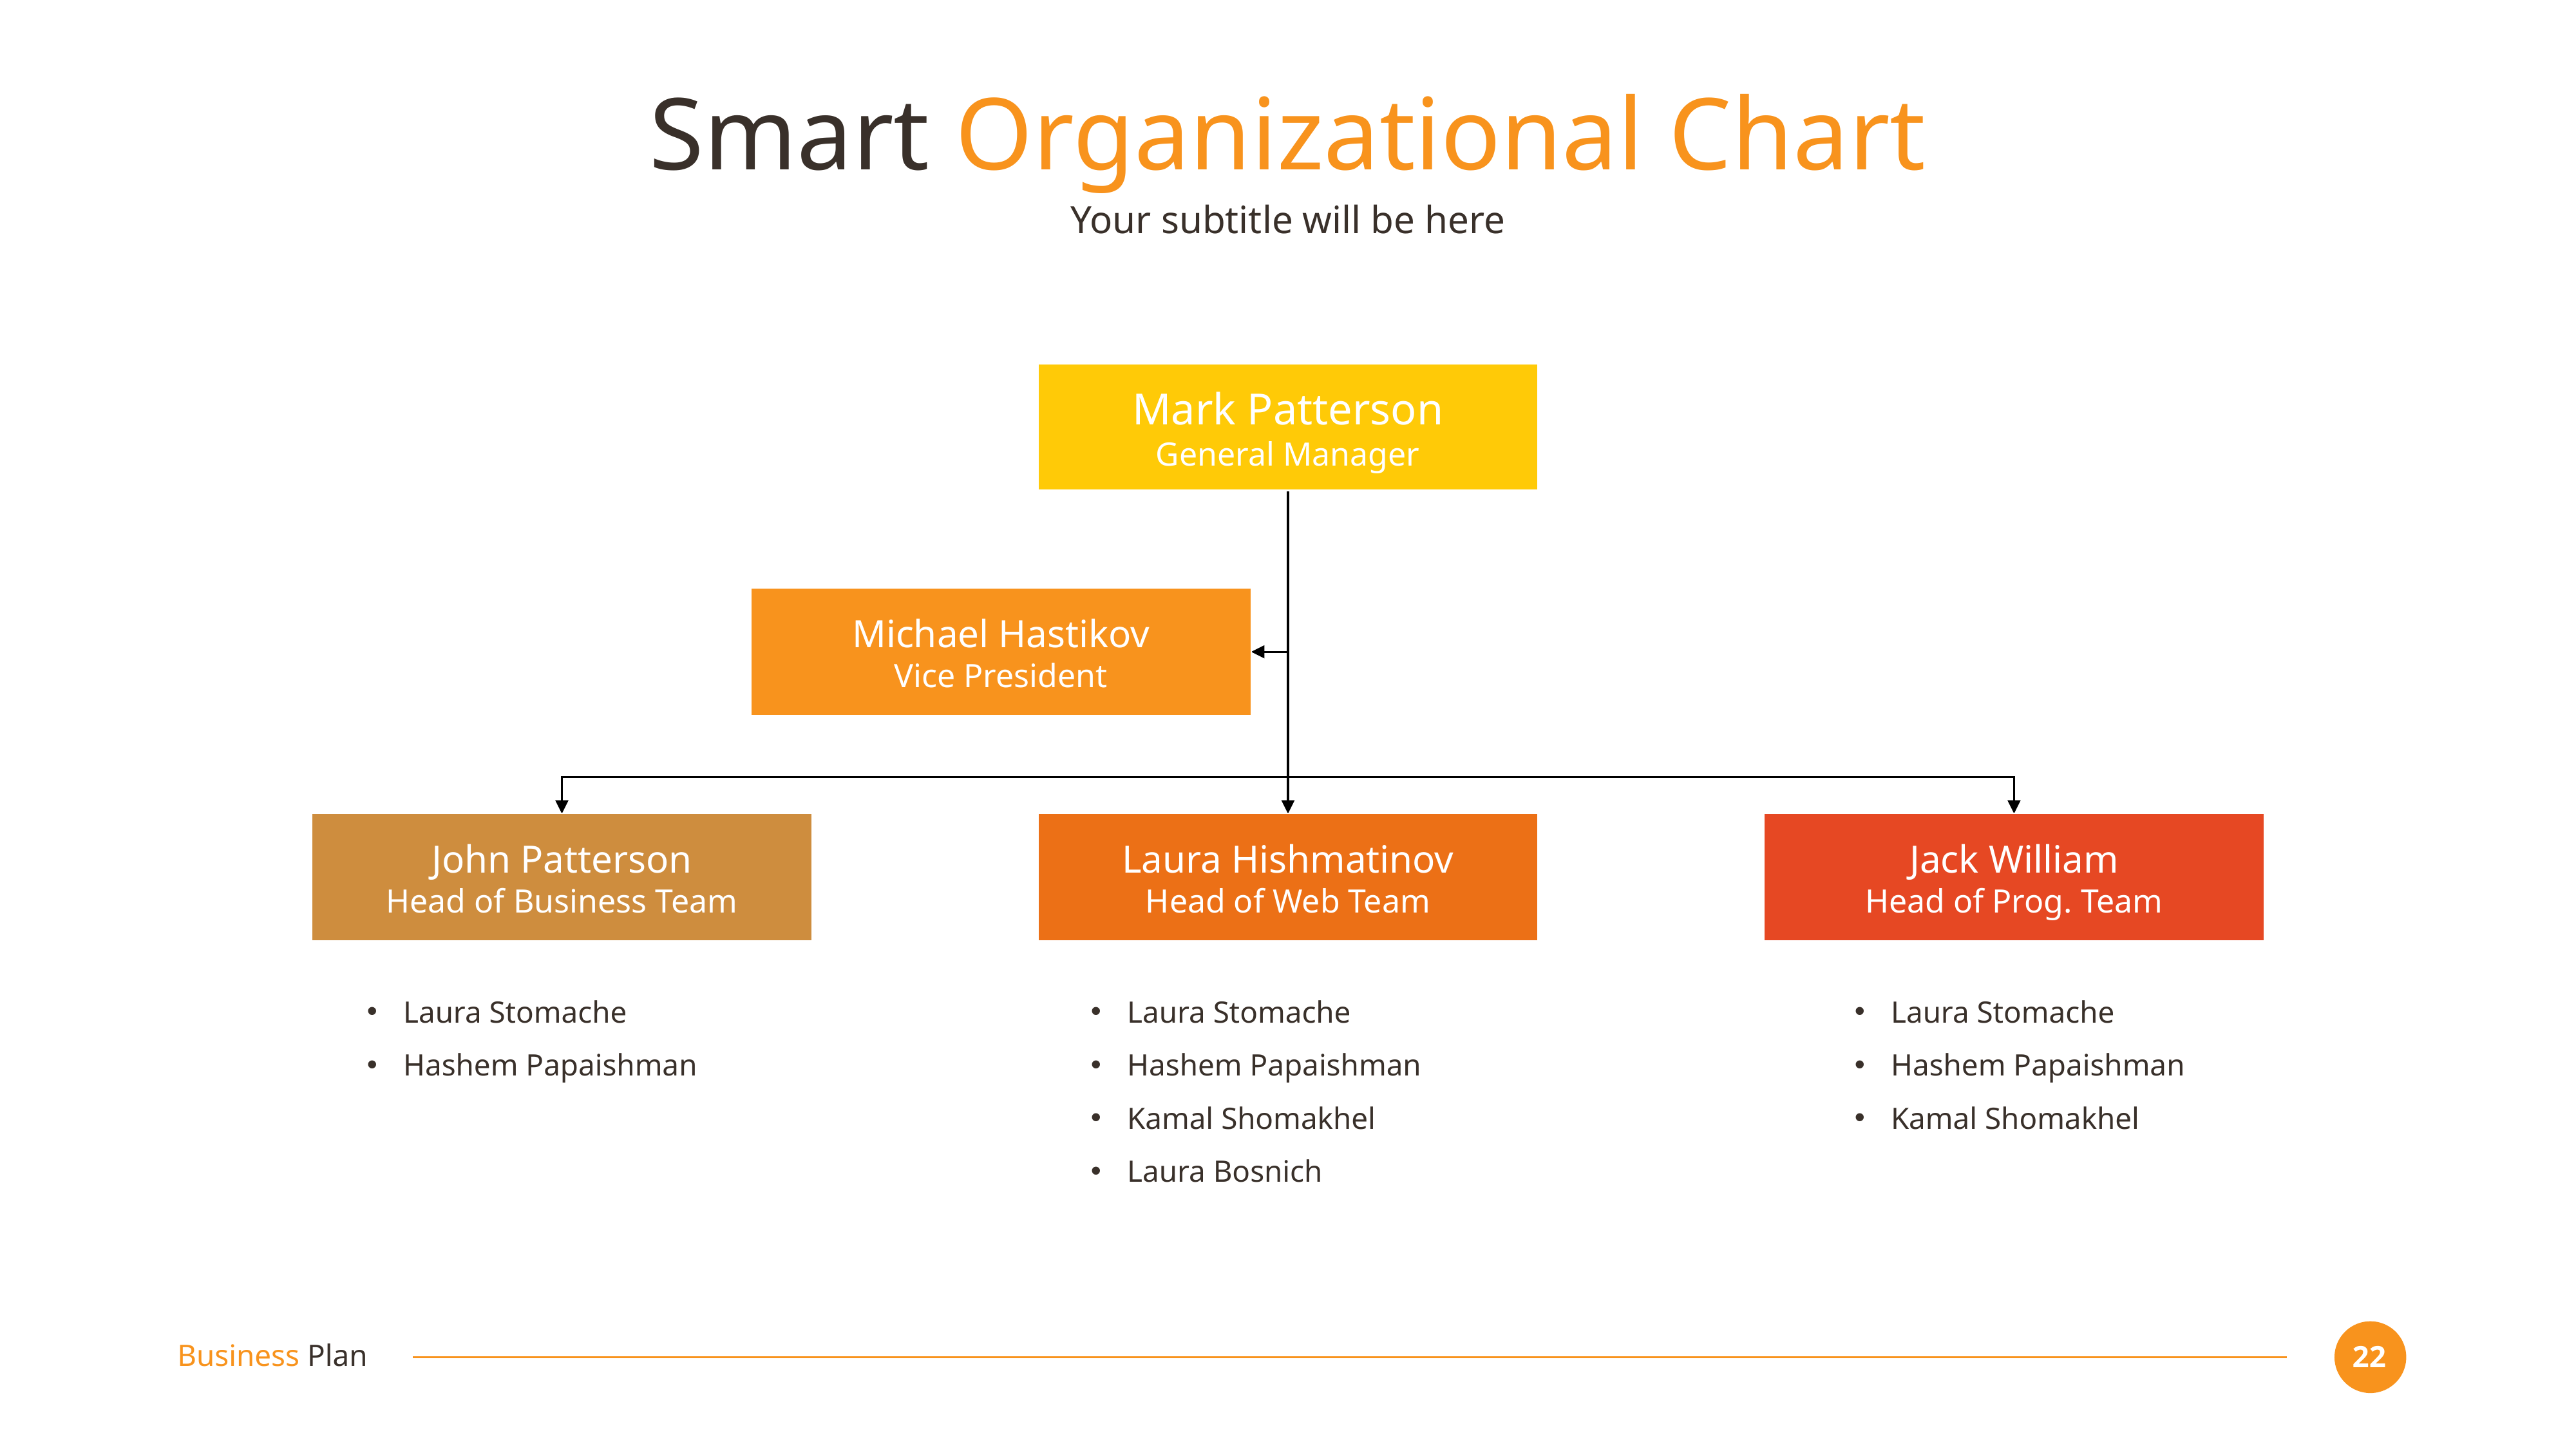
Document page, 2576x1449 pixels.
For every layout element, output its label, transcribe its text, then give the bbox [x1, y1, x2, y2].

text_box Laura Stomache Hashem Papaishman Kamal Shomakhel [1854, 975, 2225, 1137]
text_box Laura Stomache Hashem Papaishman [366, 975, 737, 1083]
text_box [768, 813, 813, 942]
text_box Laura Hishmatinov Head of Web Team [1082, 813, 1494, 942]
text_box Jack William Head of Prog. Team [1808, 813, 2220, 942]
text_box [1494, 364, 1539, 491]
text_box [2220, 813, 2264, 942]
text_box Laura Stomache Hashem Papaishman Kamal Shomakhel Laura Bosnich [1090, 975, 1461, 1191]
text_box [312, 813, 356, 942]
text_box John Patterson Head of Business Team [356, 813, 768, 942]
text_box [1207, 588, 1251, 716]
text_box [1281, 777, 1295, 813]
text_box [750, 588, 795, 716]
text_box Michael Hastikov Vice President [795, 588, 1207, 716]
text_box [1289, 491, 2021, 813]
text_box [1494, 813, 1539, 942]
text_box [1037, 364, 1082, 491]
text_box [1037, 813, 1082, 942]
title Smart Organizational Chart [177, 70, 2399, 193]
list Your subtitle will be here [177, 196, 2399, 243]
text_box [1763, 813, 1808, 942]
text_box [555, 491, 1289, 813]
text_box Mark Patterson General Manager [1082, 364, 1494, 491]
